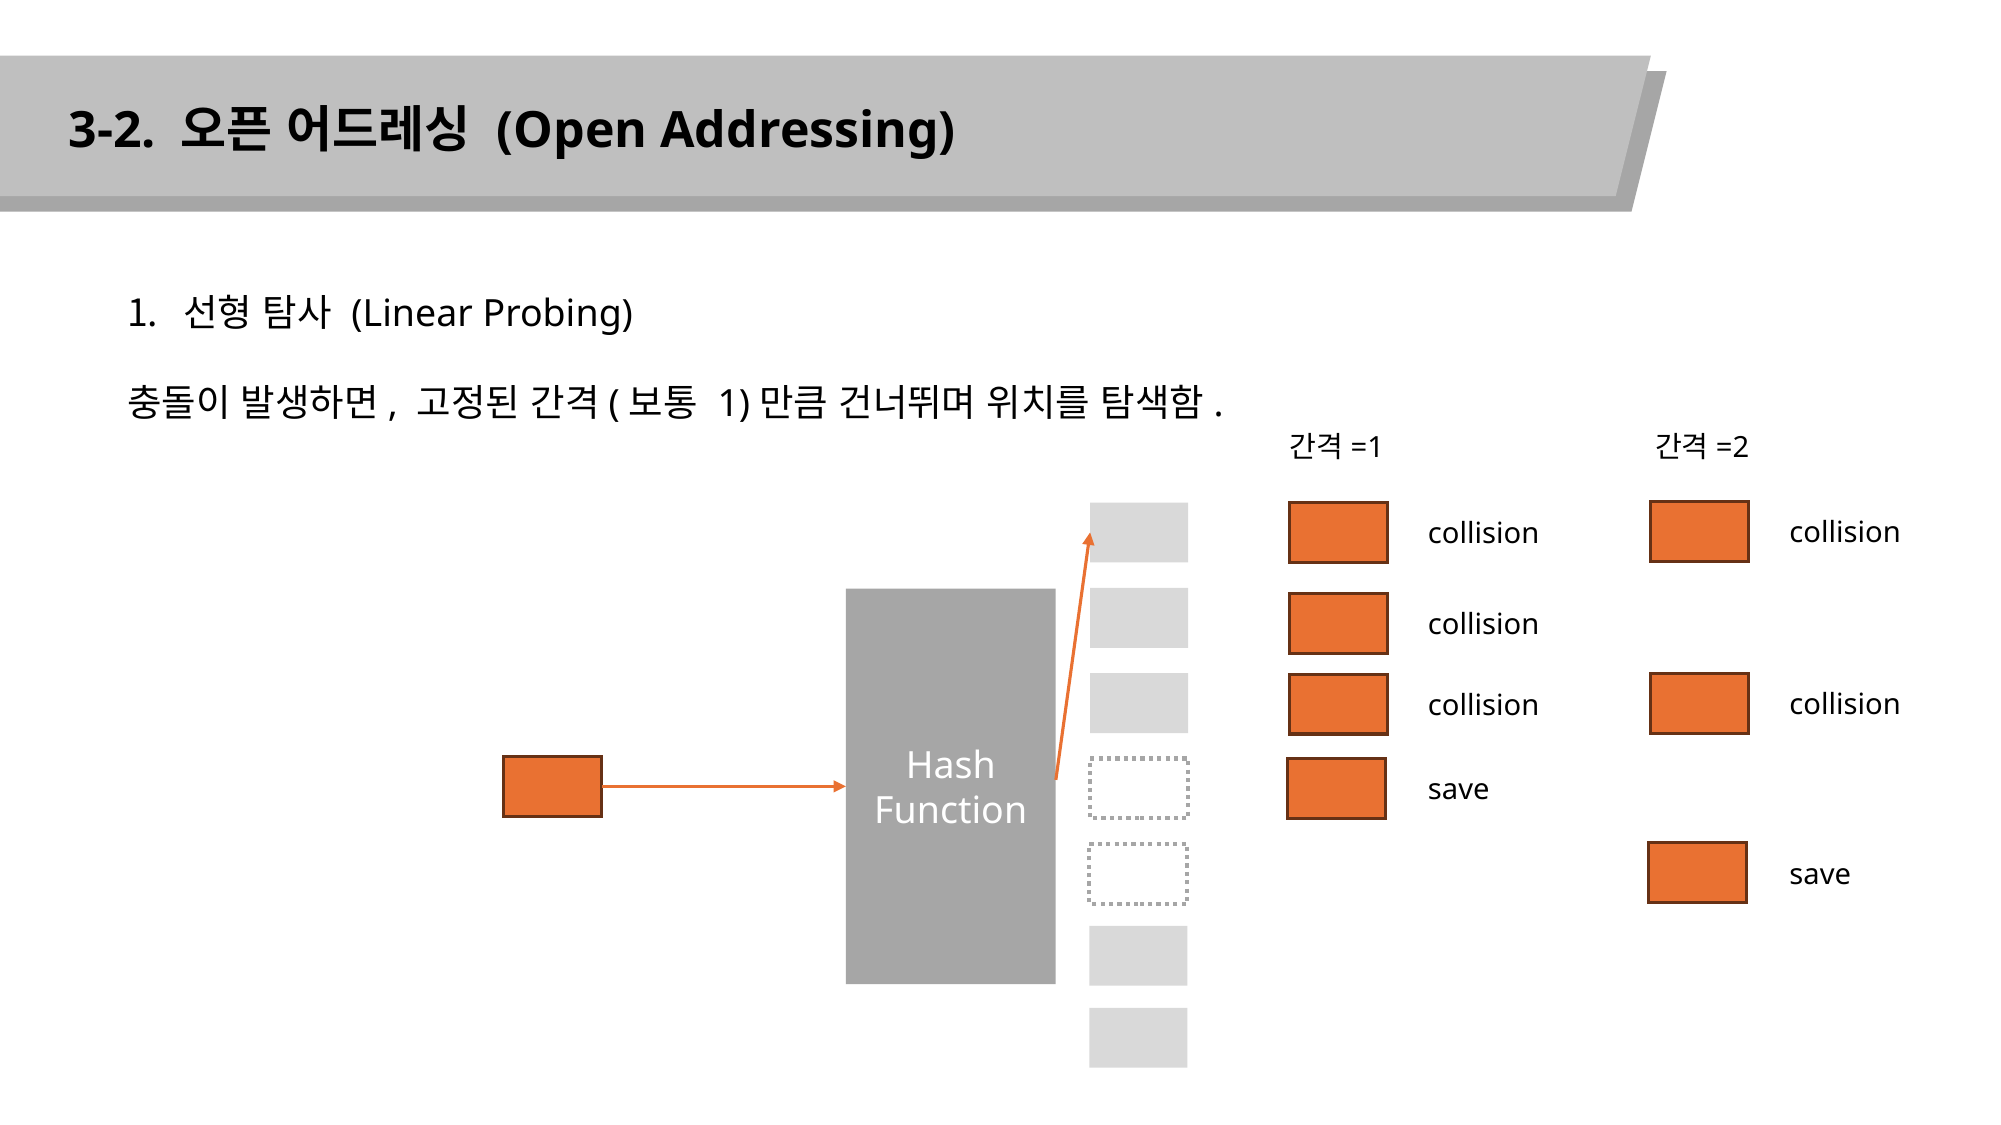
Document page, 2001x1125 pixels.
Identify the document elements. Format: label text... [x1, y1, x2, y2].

text_box collision [1413, 507, 1565, 557]
text_box [1288, 673, 1389, 736]
text_box [1288, 501, 1389, 564]
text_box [0, 54, 1668, 213]
text_box 간격=2 [1640, 420, 1792, 471]
text_box [1288, 592, 1389, 655]
text_box [1088, 842, 1189, 905]
text_box [1286, 757, 1387, 820]
text_box [1649, 500, 1750, 563]
text_box collision [1413, 678, 1565, 729]
text_box [1091, 586, 1190, 649]
text_box save [1774, 847, 1927, 898]
text_box collision [1413, 598, 1565, 648]
text_box collision [1774, 677, 1927, 728]
text_box [1091, 672, 1190, 735]
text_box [1055, 531, 1091, 781]
text_box [1088, 924, 1189, 987]
text_box [1088, 757, 1190, 820]
text_box [1088, 501, 1190, 564]
text_box 간격=1 [1274, 420, 1427, 471]
text_box [502, 755, 603, 818]
text_box 선형 탐사 (Linear Probing) 충돌이 발생하면, 고정된 간격(보통 1)만큼 건너뛰며 위치를 탐색함. [112, 281, 1239, 477]
text_box Hash Function [844, 587, 1057, 986]
text_box [1649, 672, 1750, 735]
text_box [1647, 841, 1748, 904]
text_box [1088, 1006, 1189, 1069]
text_box save [1413, 763, 1565, 813]
text_box collision [1774, 506, 1927, 557]
